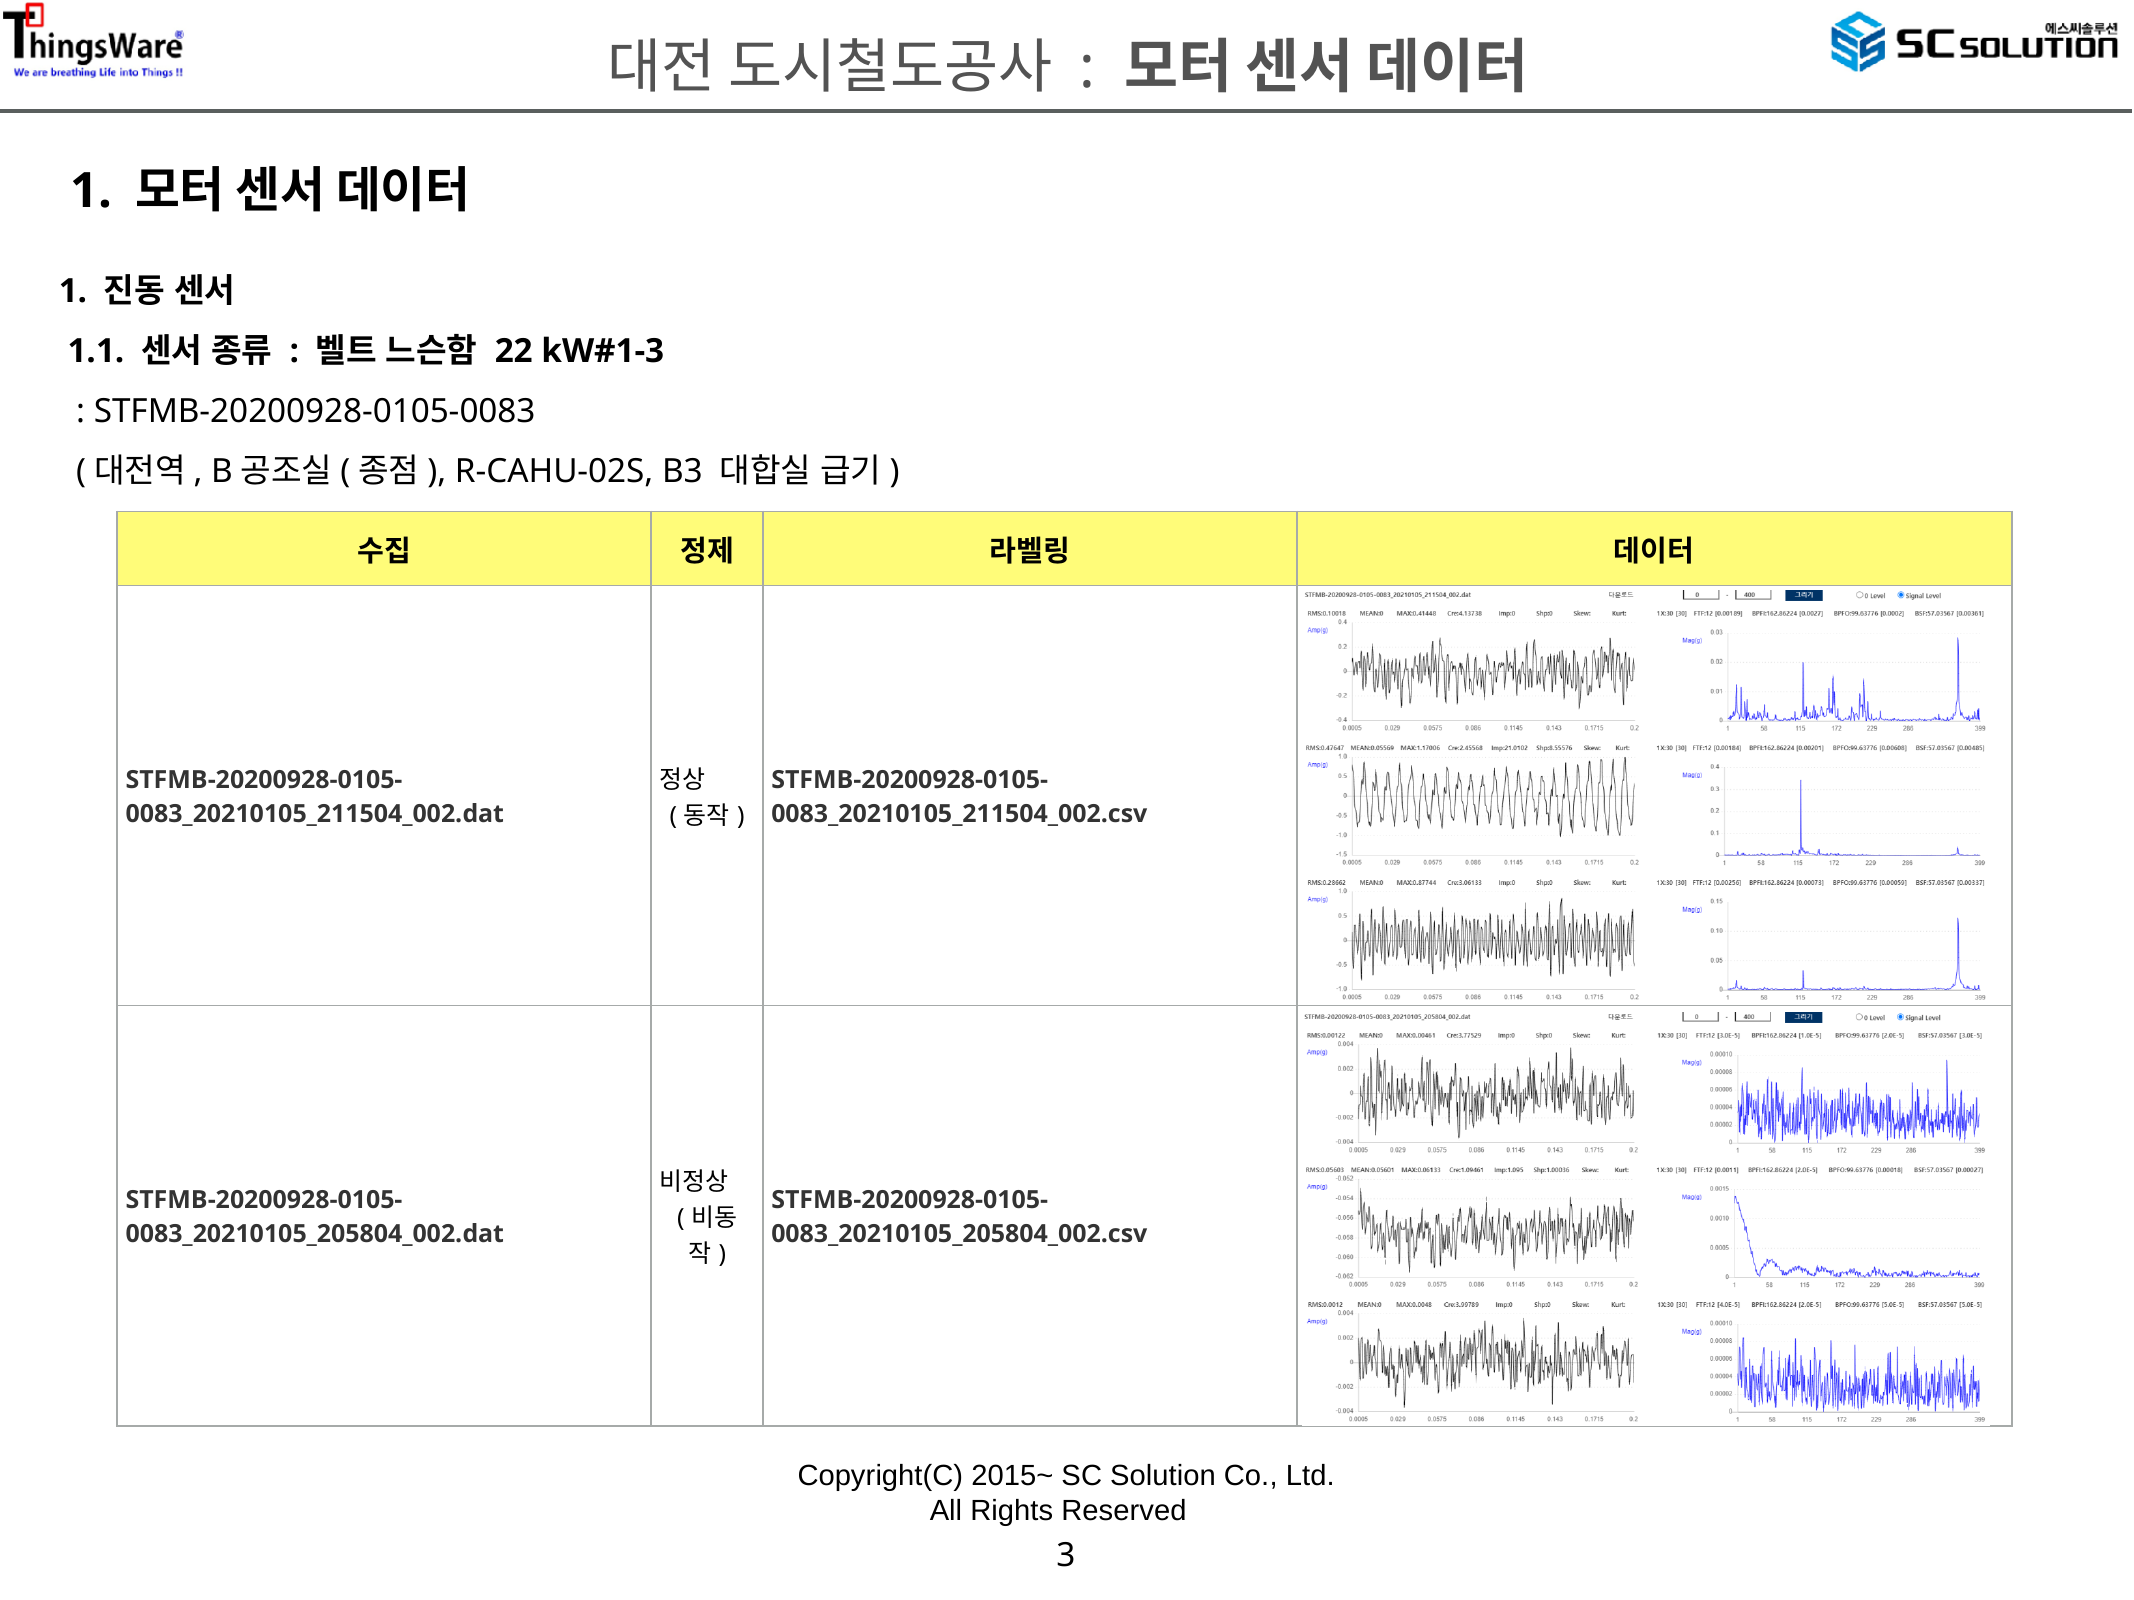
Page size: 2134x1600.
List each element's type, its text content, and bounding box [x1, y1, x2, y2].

table_cell STFMB-20200928-0105-0083_20210105_211504_002.dat [118, 586, 650, 1005]
picture [1302, 1011, 1991, 1426]
table_header 정제 [652, 512, 762, 585]
text_box Copyright(C) 2015~ SC Solution Co., Ltd. All Rights Reserved [789, 1447, 1344, 1535]
text_box 1. 모터 센서 데이터 [0, 138, 2134, 226]
table_header 라벨링 [764, 512, 1296, 585]
picture [1302, 590, 1991, 1005]
table_header 데이터 [1298, 512, 2011, 585]
table_cell STFMB-20200928-0105-0083_20210105_205804_002.dat [118, 1006, 650, 1425]
picture [0, 0, 191, 84]
table_cell [1298, 1006, 2011, 1425]
table_cell STFMB-20200928-0105-0083_20210105_211504_002.csv [764, 586, 1296, 1005]
table_header 수집 [118, 512, 650, 585]
title 대전 도시철도공사 : 모터 센서 데이터 [0, 20, 2134, 109]
table_cell 비정상 (비동작) [652, 1006, 762, 1425]
picture [1812, 0, 2134, 84]
text_box 1. 진동 센서 1.1. 센서 종류 : 벨트 느슨함 22 kW#1-3 : STFMB-20200928-0105-0083 (대전역, B공조실(종점), R-CAHU-02S, B3 대합실 급기) [50, 240, 908, 497]
table_cell STFMB-20200928-0105-0083_20210105_205804_002.csv [764, 1006, 1296, 1425]
table_cell [1298, 586, 2011, 1005]
table_cell 정상 (동작) [652, 586, 762, 1005]
slide_number 3 [1046, 1535, 1086, 1579]
